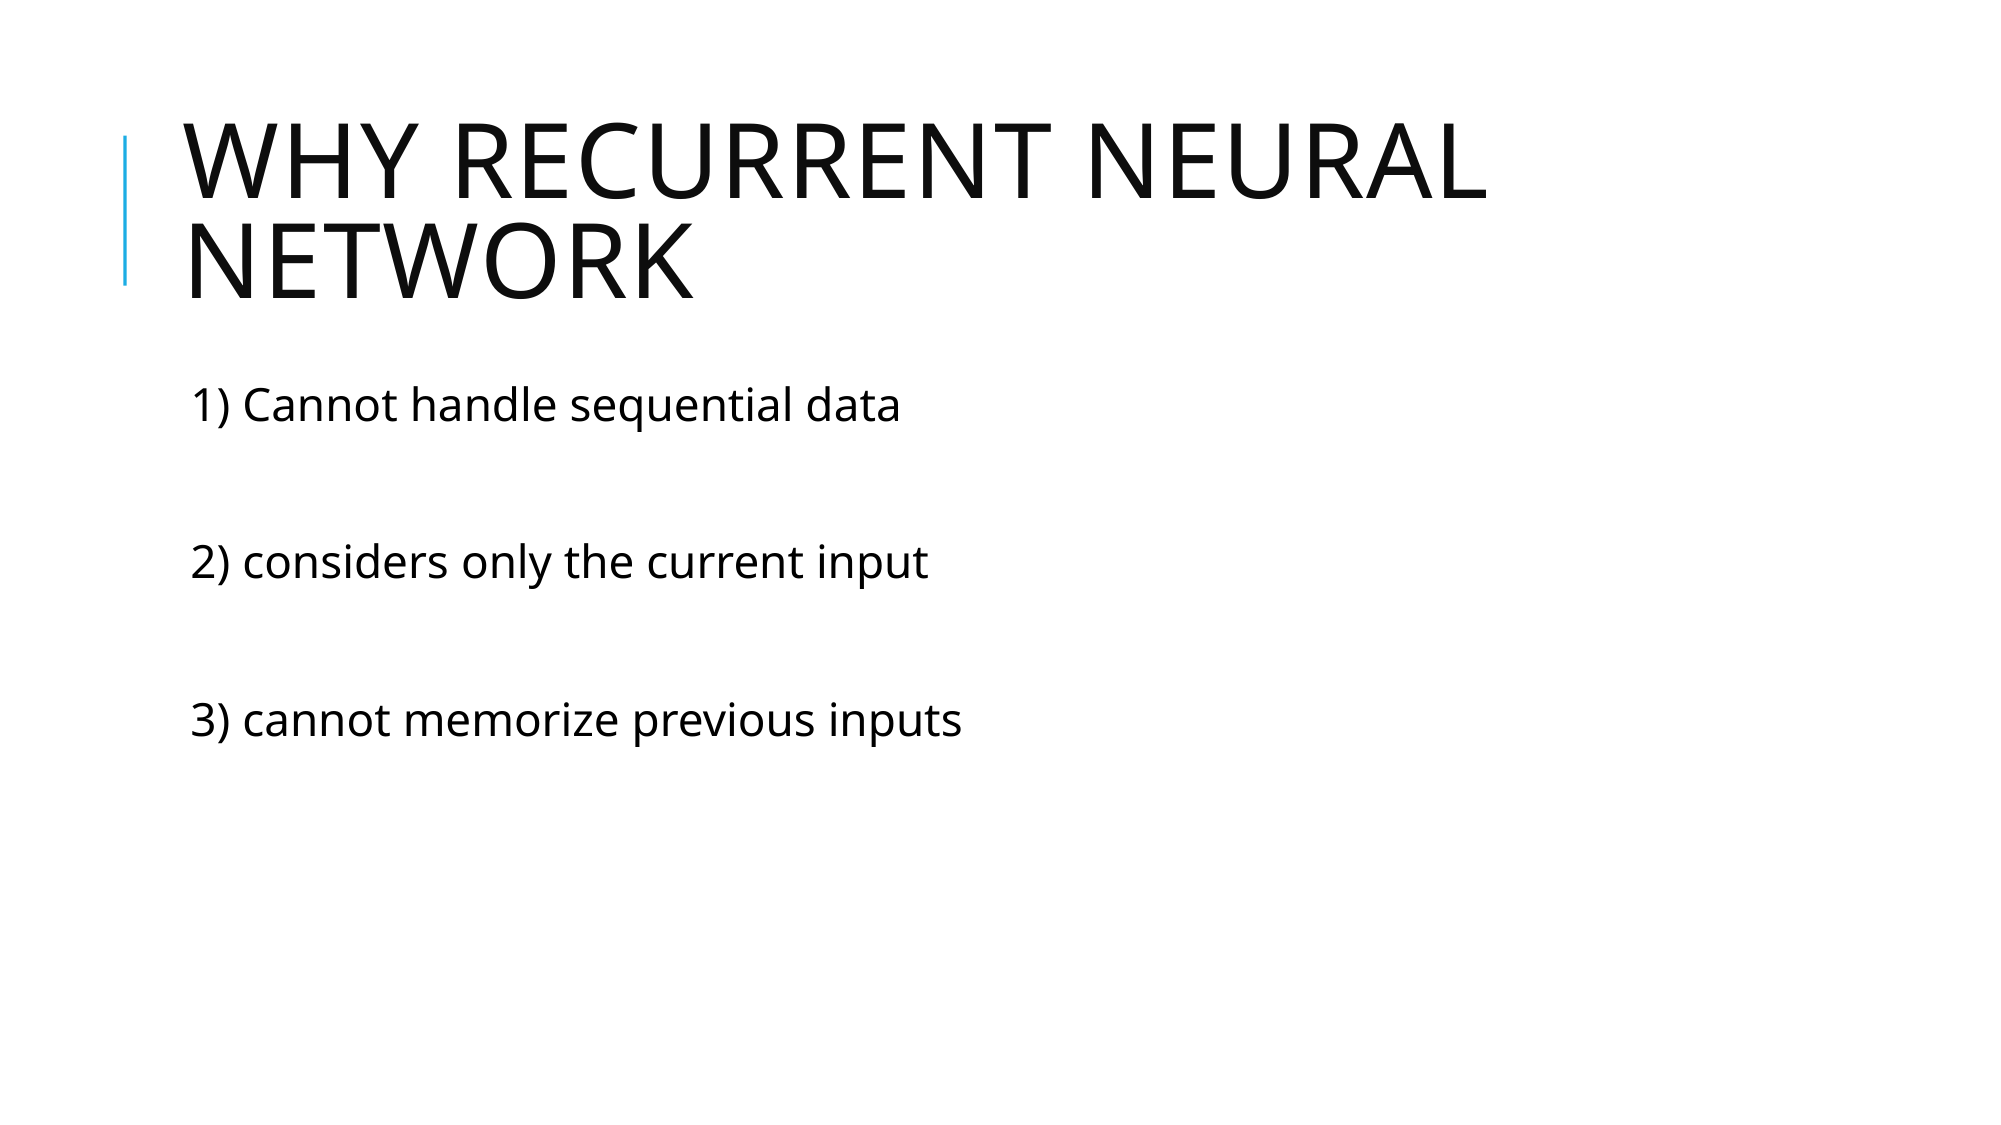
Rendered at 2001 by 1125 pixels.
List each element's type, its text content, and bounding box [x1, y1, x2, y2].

text_box 1) Cannot handle sequential data 2) considers only the current input 3) cannot memorize previous inputs [167, 374, 1763, 1035]
text_box Why Recurrent neural network [167, 95, 1763, 342]
